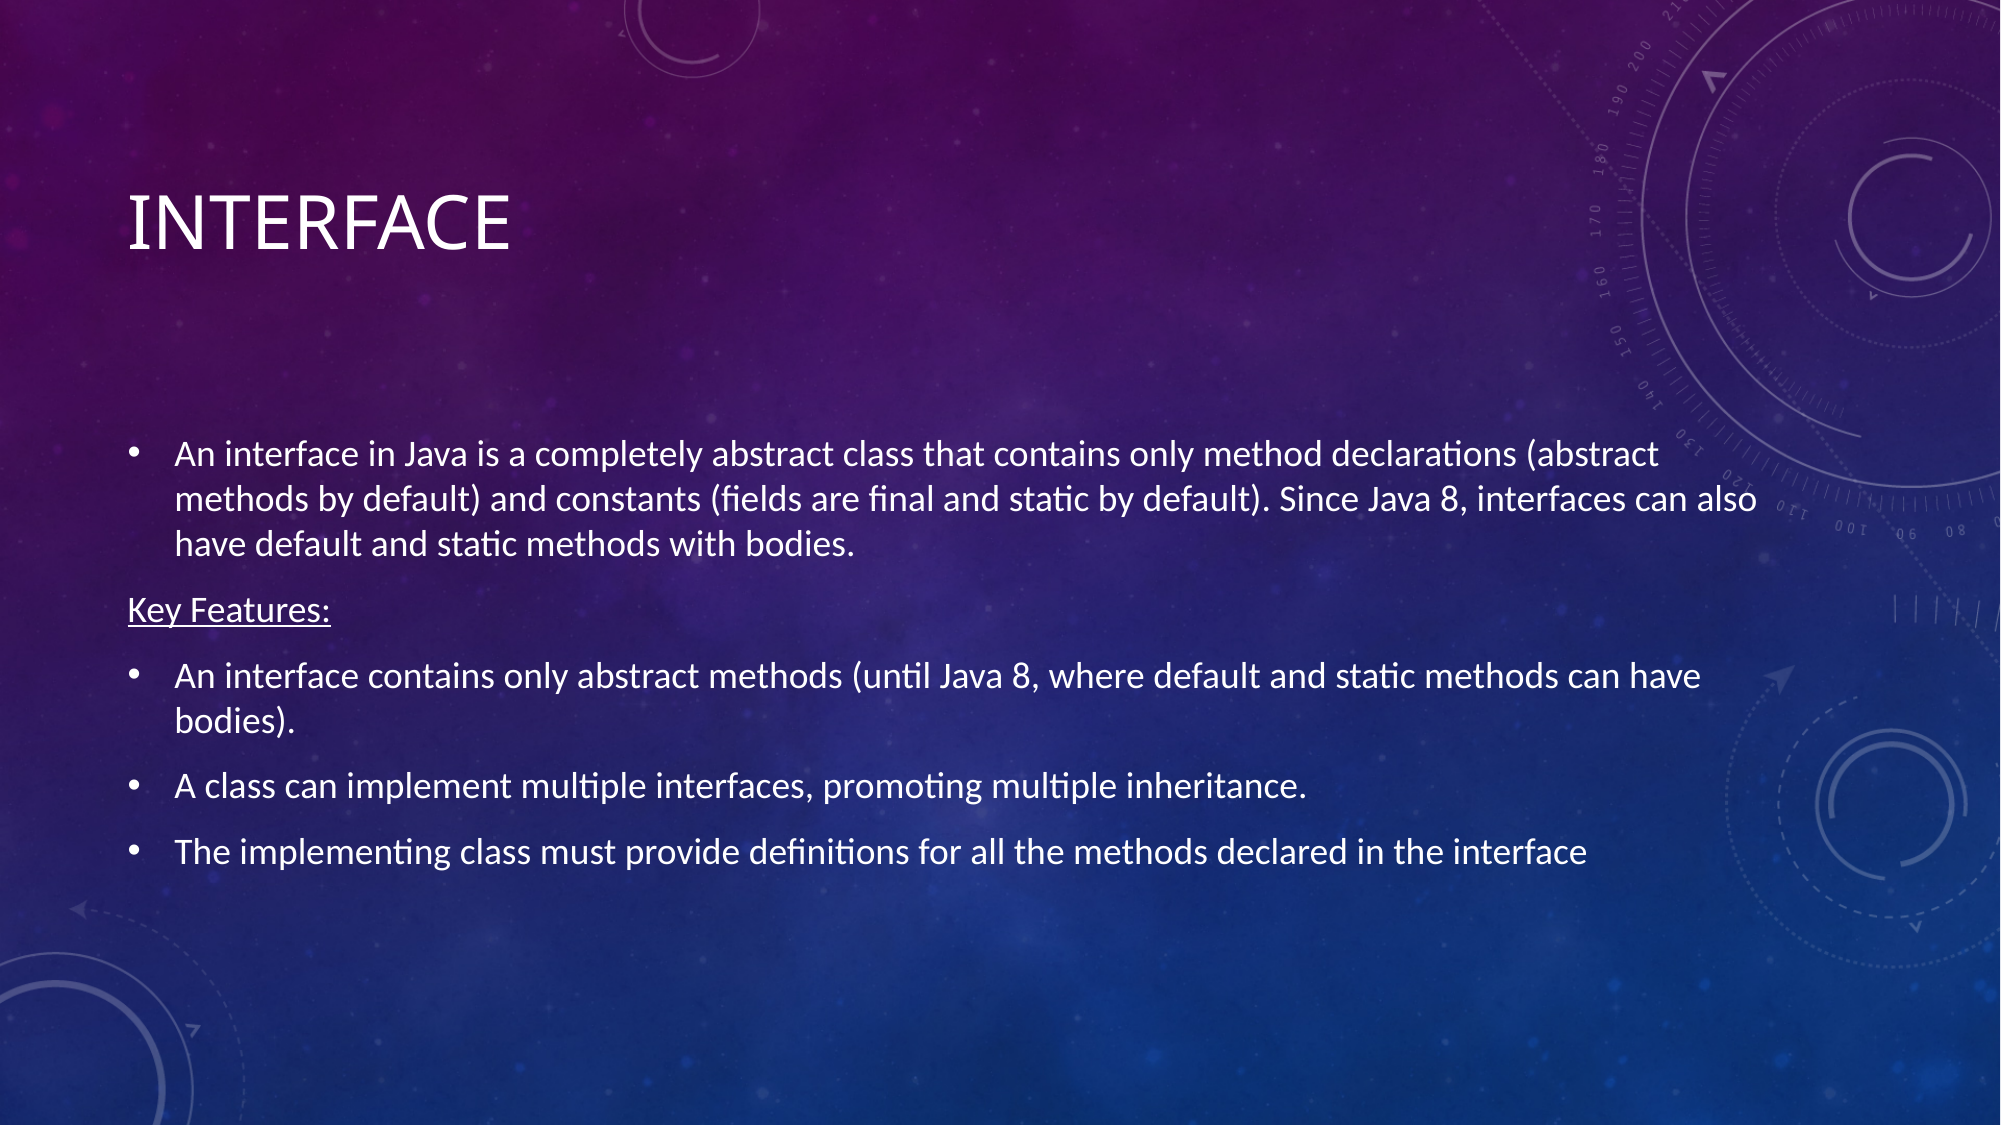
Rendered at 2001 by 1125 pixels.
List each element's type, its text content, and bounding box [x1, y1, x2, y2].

title interface [112, 99, 1775, 339]
picture [0, 0, 2001, 1125]
list An interface in Java is a completely abstract class that contains only method declarations (abstract methods by default) and constants (fields are final and static by default). Since Java 8, interfaces can also have default and static methods with bodies. Key Features: An interface contains only abstract methods (until Java 8, where default and static methods can have bodies). A class can implement multiple interfaces, promoting multiple inheritance. The implementing class must provide definitions for all the methods declared in the interface [112, 351, 1775, 950]
